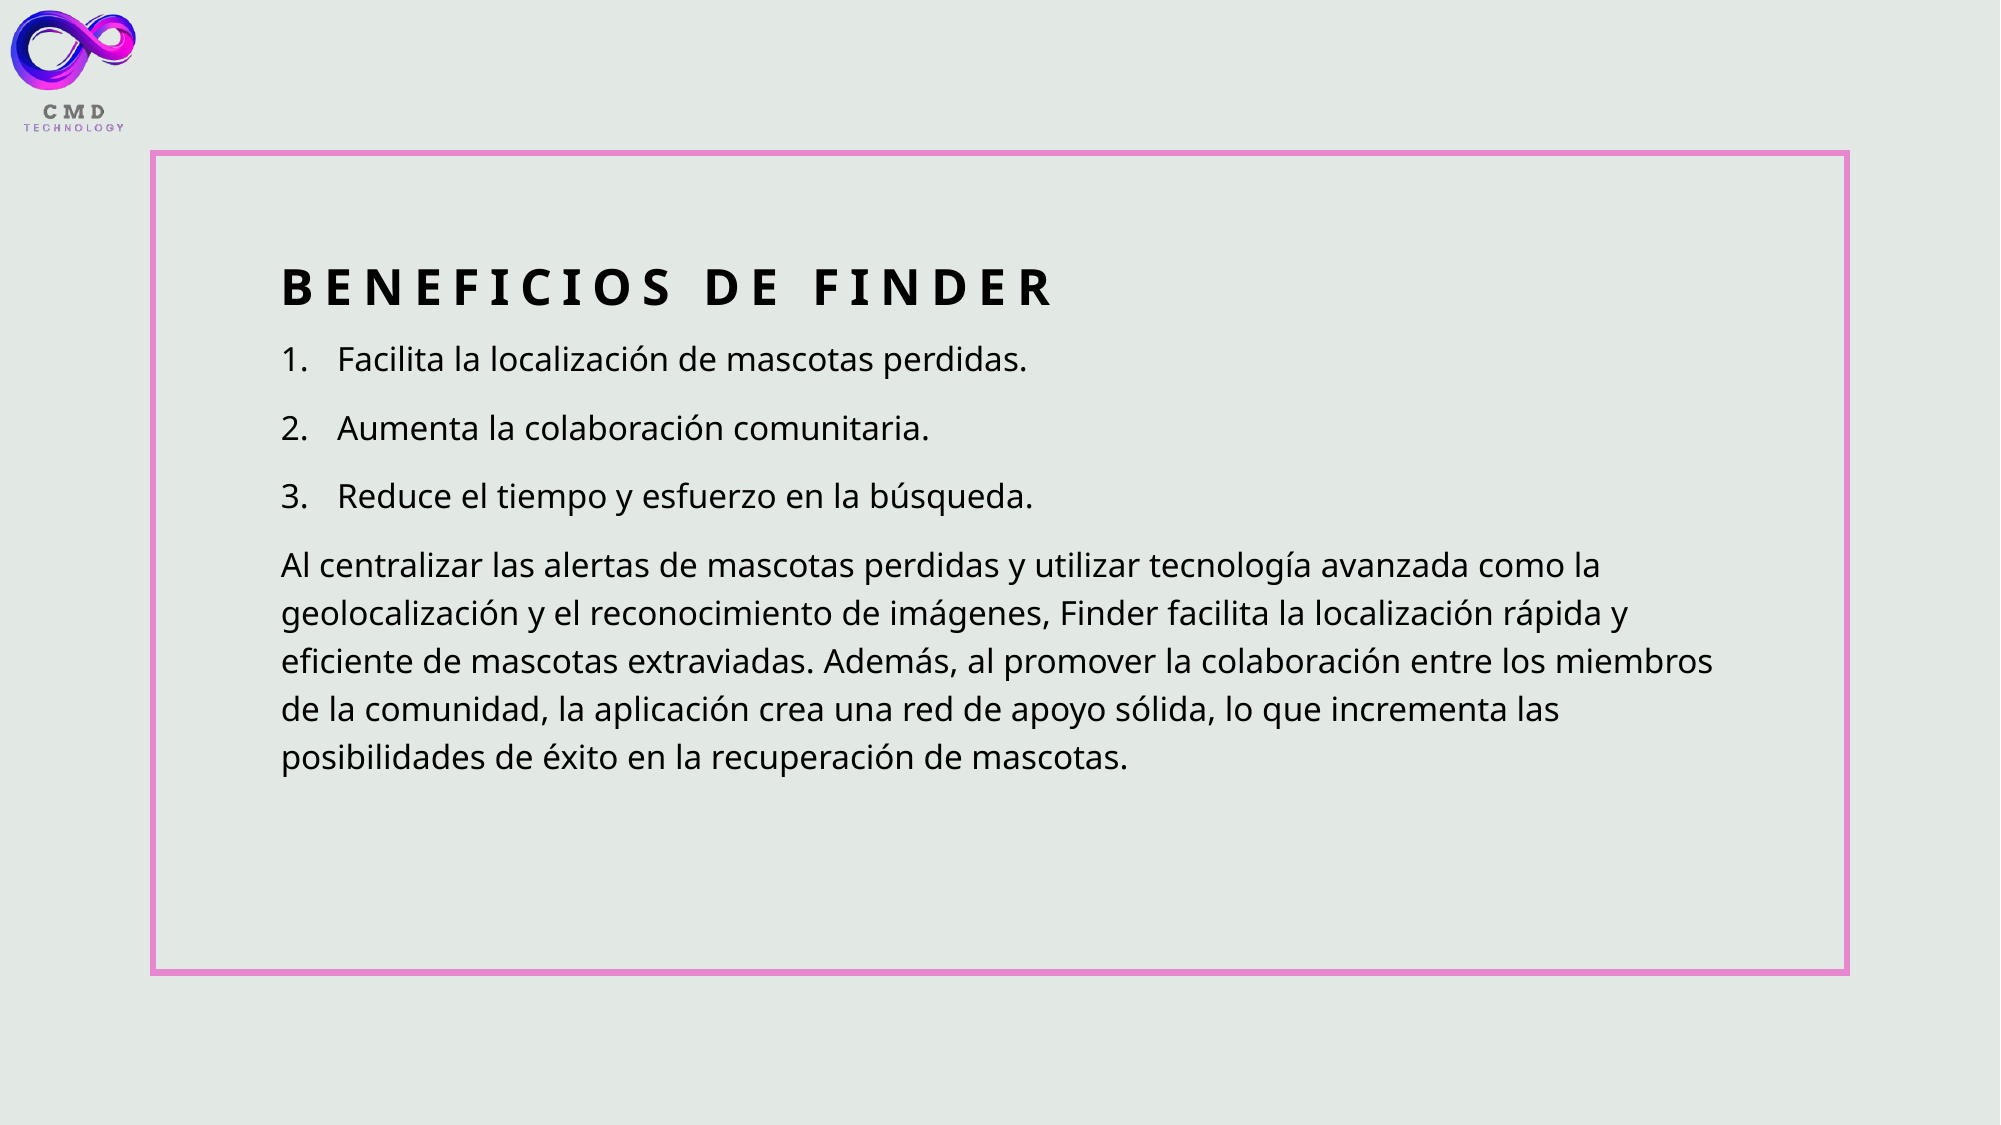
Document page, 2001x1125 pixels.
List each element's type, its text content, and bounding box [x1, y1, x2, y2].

picture [0, 0, 214, 212]
text_box Beneficios de Finder [265, 178, 1739, 323]
list Facilita la localización de mascotas perdidas. Aumenta la colaboración comunitaria. Reduce el tiempo y esfuerzo en la búsqueda. Al centralizar las alertas de mascotas perdidas y utilizar tecnología avanzada como la geolocalización y el reconocimiento de imágenes, Finder facilita la localización rápida y eficiente de mascotas extraviadas. Además, al promover la colaboración entre los miembros de la comunidad, la aplicación crea una red de apoyo sólida, lo que incrementa las posibilidades de éxito en la recuperación de mascotas. [265, 323, 1739, 839]
